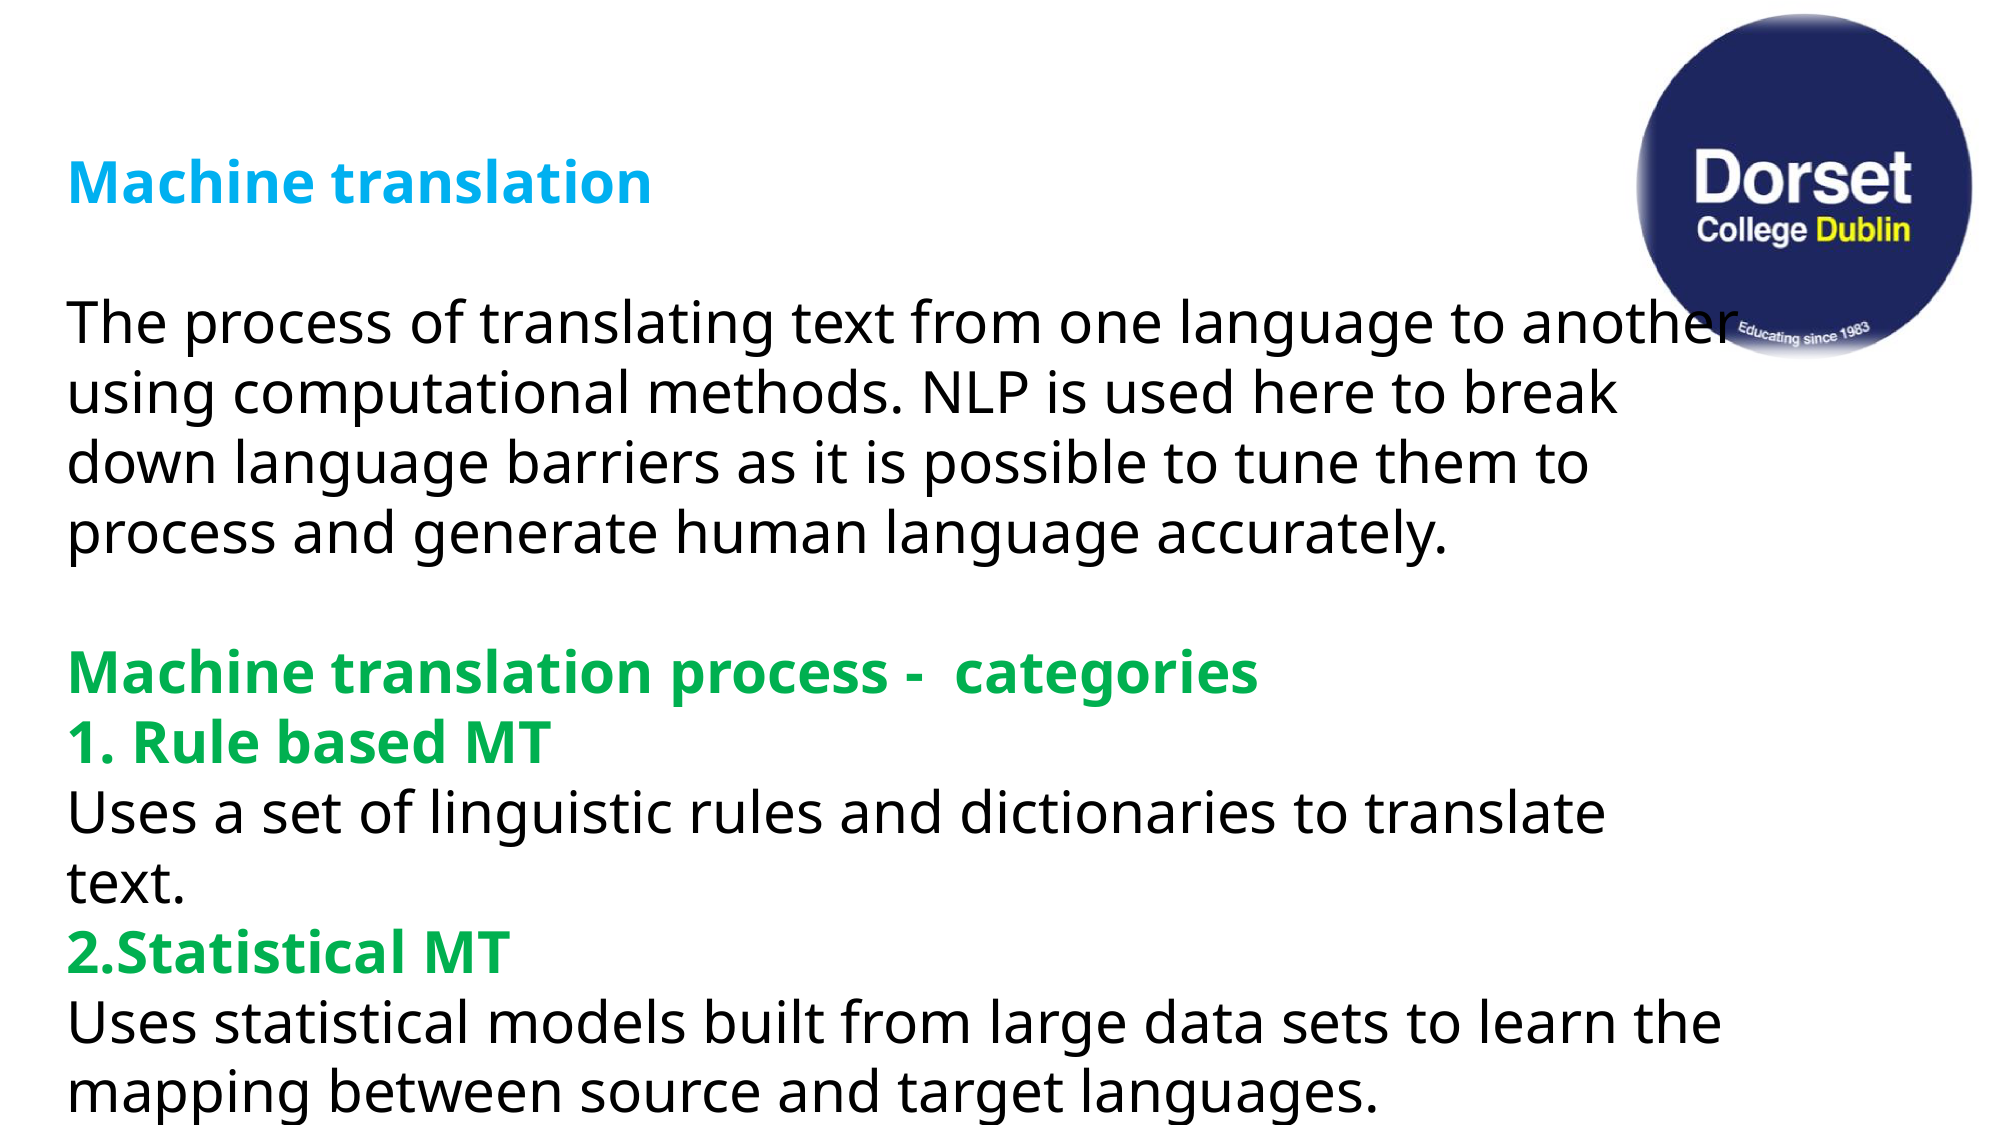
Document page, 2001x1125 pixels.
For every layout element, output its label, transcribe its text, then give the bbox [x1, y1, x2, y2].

text_box Machine translation The process of translating text from one language to another using computational methods. NLP is used here to break down language barriers as it is possible to tune them to process and generate human language accurately. Machine translation process - categories 1. Rule based MT Uses a set of linguistic rules and dictionaries to translate text. 2.Statistical MT Uses statistical models built from large data sets to learn the mapping between source and target languages. [51, 137, 1756, 1125]
picture [1621, 0, 2000, 363]
